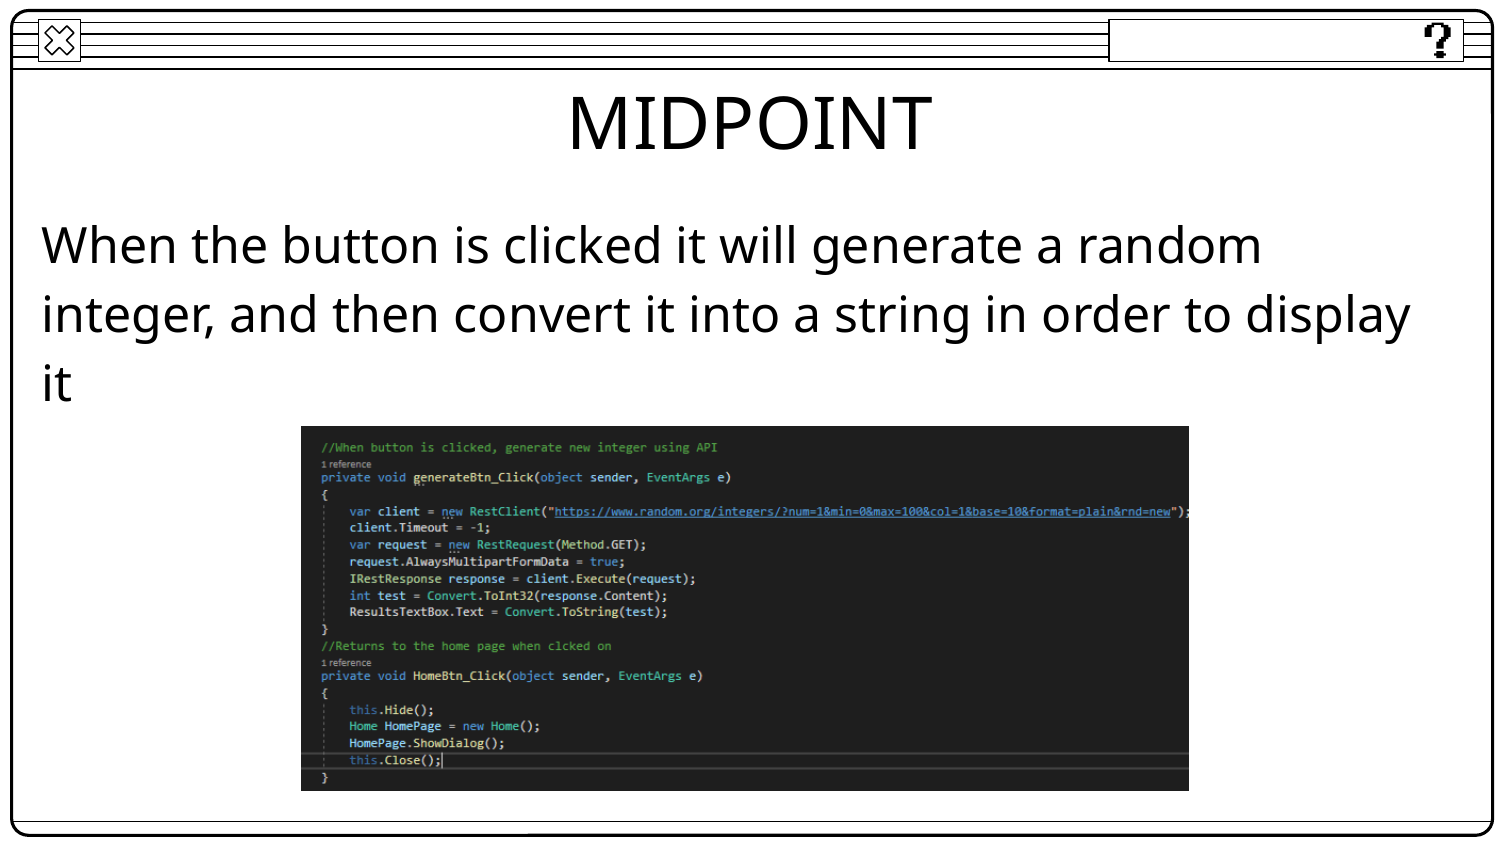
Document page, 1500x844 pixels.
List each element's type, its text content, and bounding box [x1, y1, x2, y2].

title MIDPOINT [118, 72, 1382, 167]
subtitle When the button is clicked it will generate a random integer, and then convert it into a string in order to display it [26, 189, 1464, 780]
picture [301, 426, 1189, 791]
